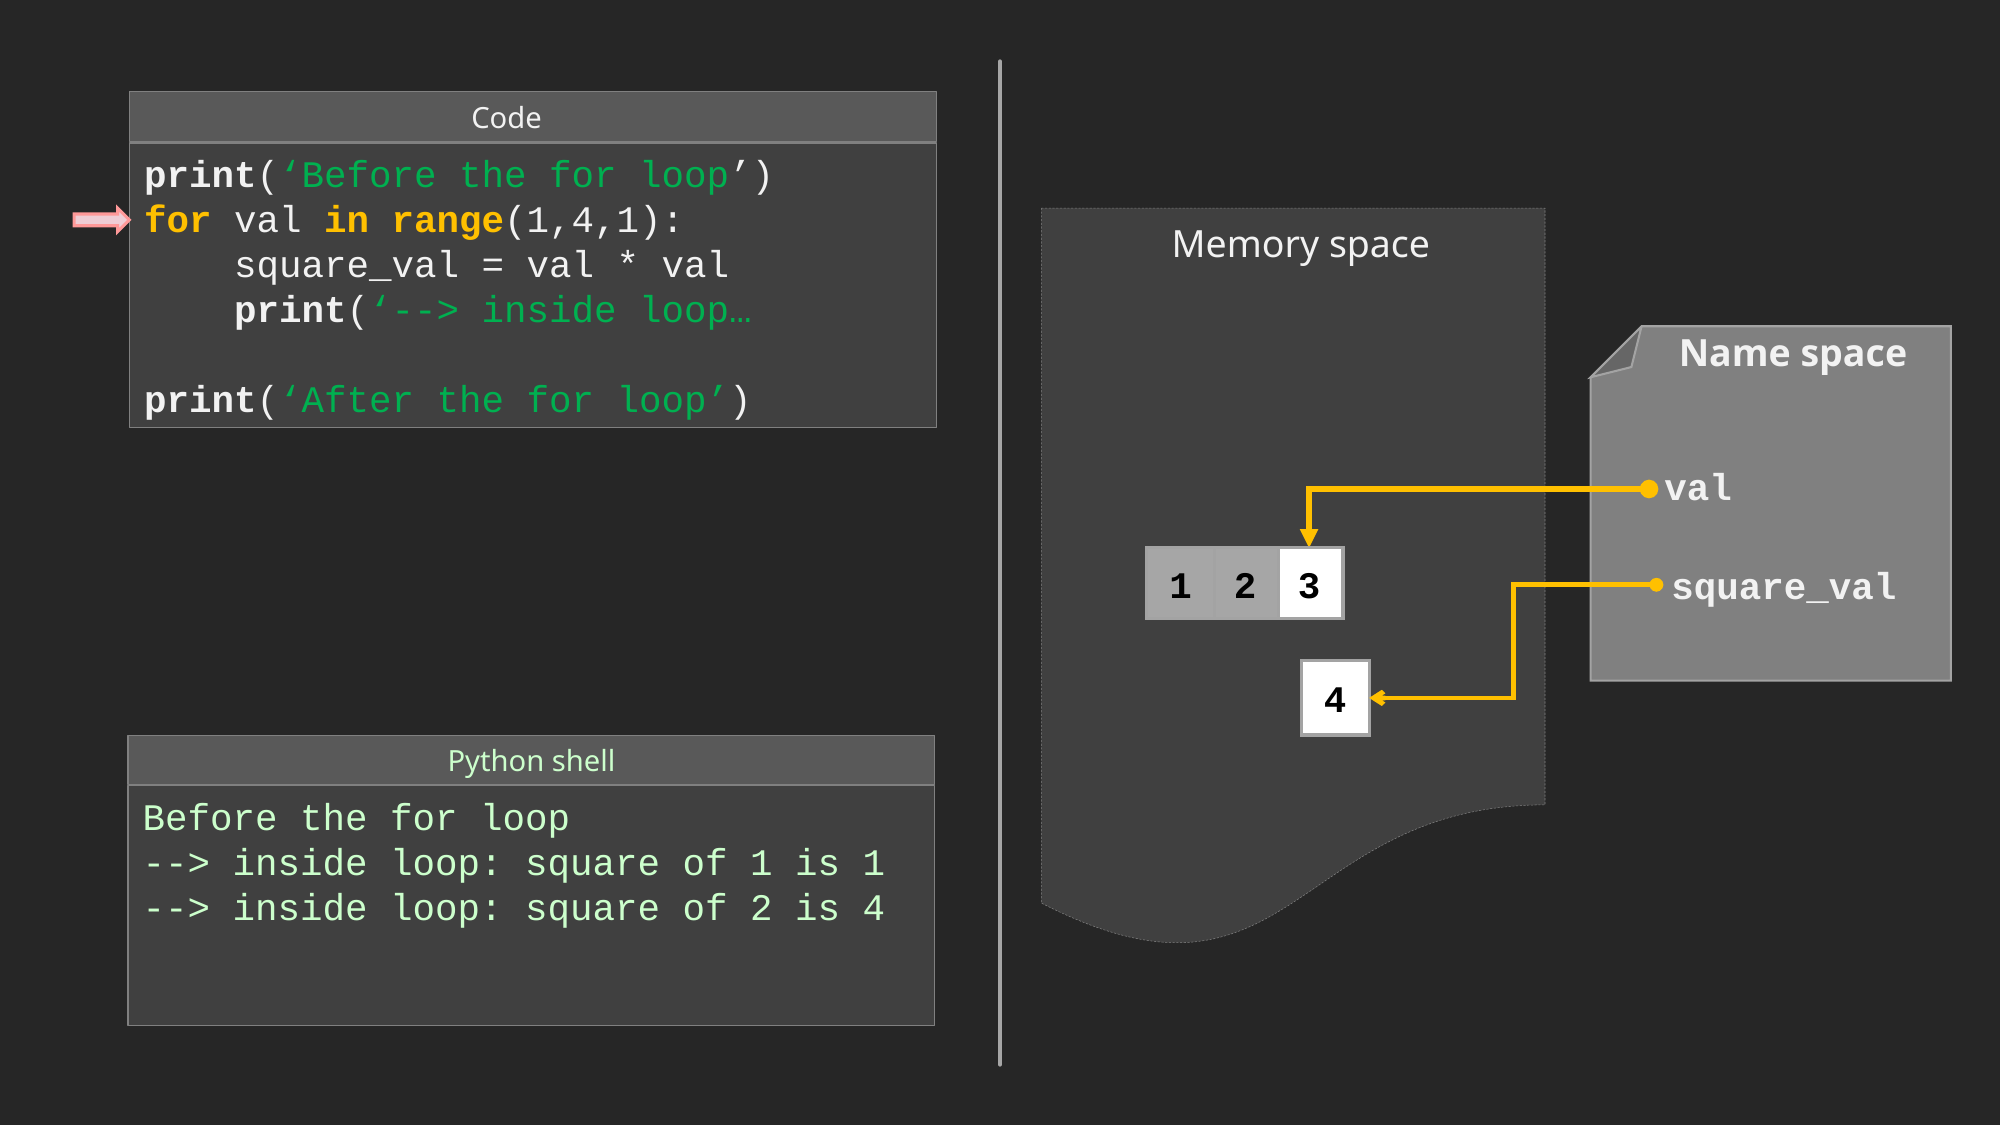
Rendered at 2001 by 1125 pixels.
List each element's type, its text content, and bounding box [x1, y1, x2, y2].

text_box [127, 735, 935, 1028]
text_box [1309, 488, 1650, 548]
text_box Memory space [1156, 212, 1446, 273]
text_box Name space [1664, 321, 1923, 382]
text_box [1040, 207, 1547, 944]
text_box square_val [1656, 554, 1912, 615]
text_box [1587, 325, 1952, 682]
text_box val [1649, 455, 1747, 516]
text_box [1369, 585, 1656, 698]
text_box [73, 205, 129, 235]
text_box 4 [1300, 660, 1370, 736]
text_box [1146, 547, 1344, 619]
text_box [129, 91, 937, 431]
